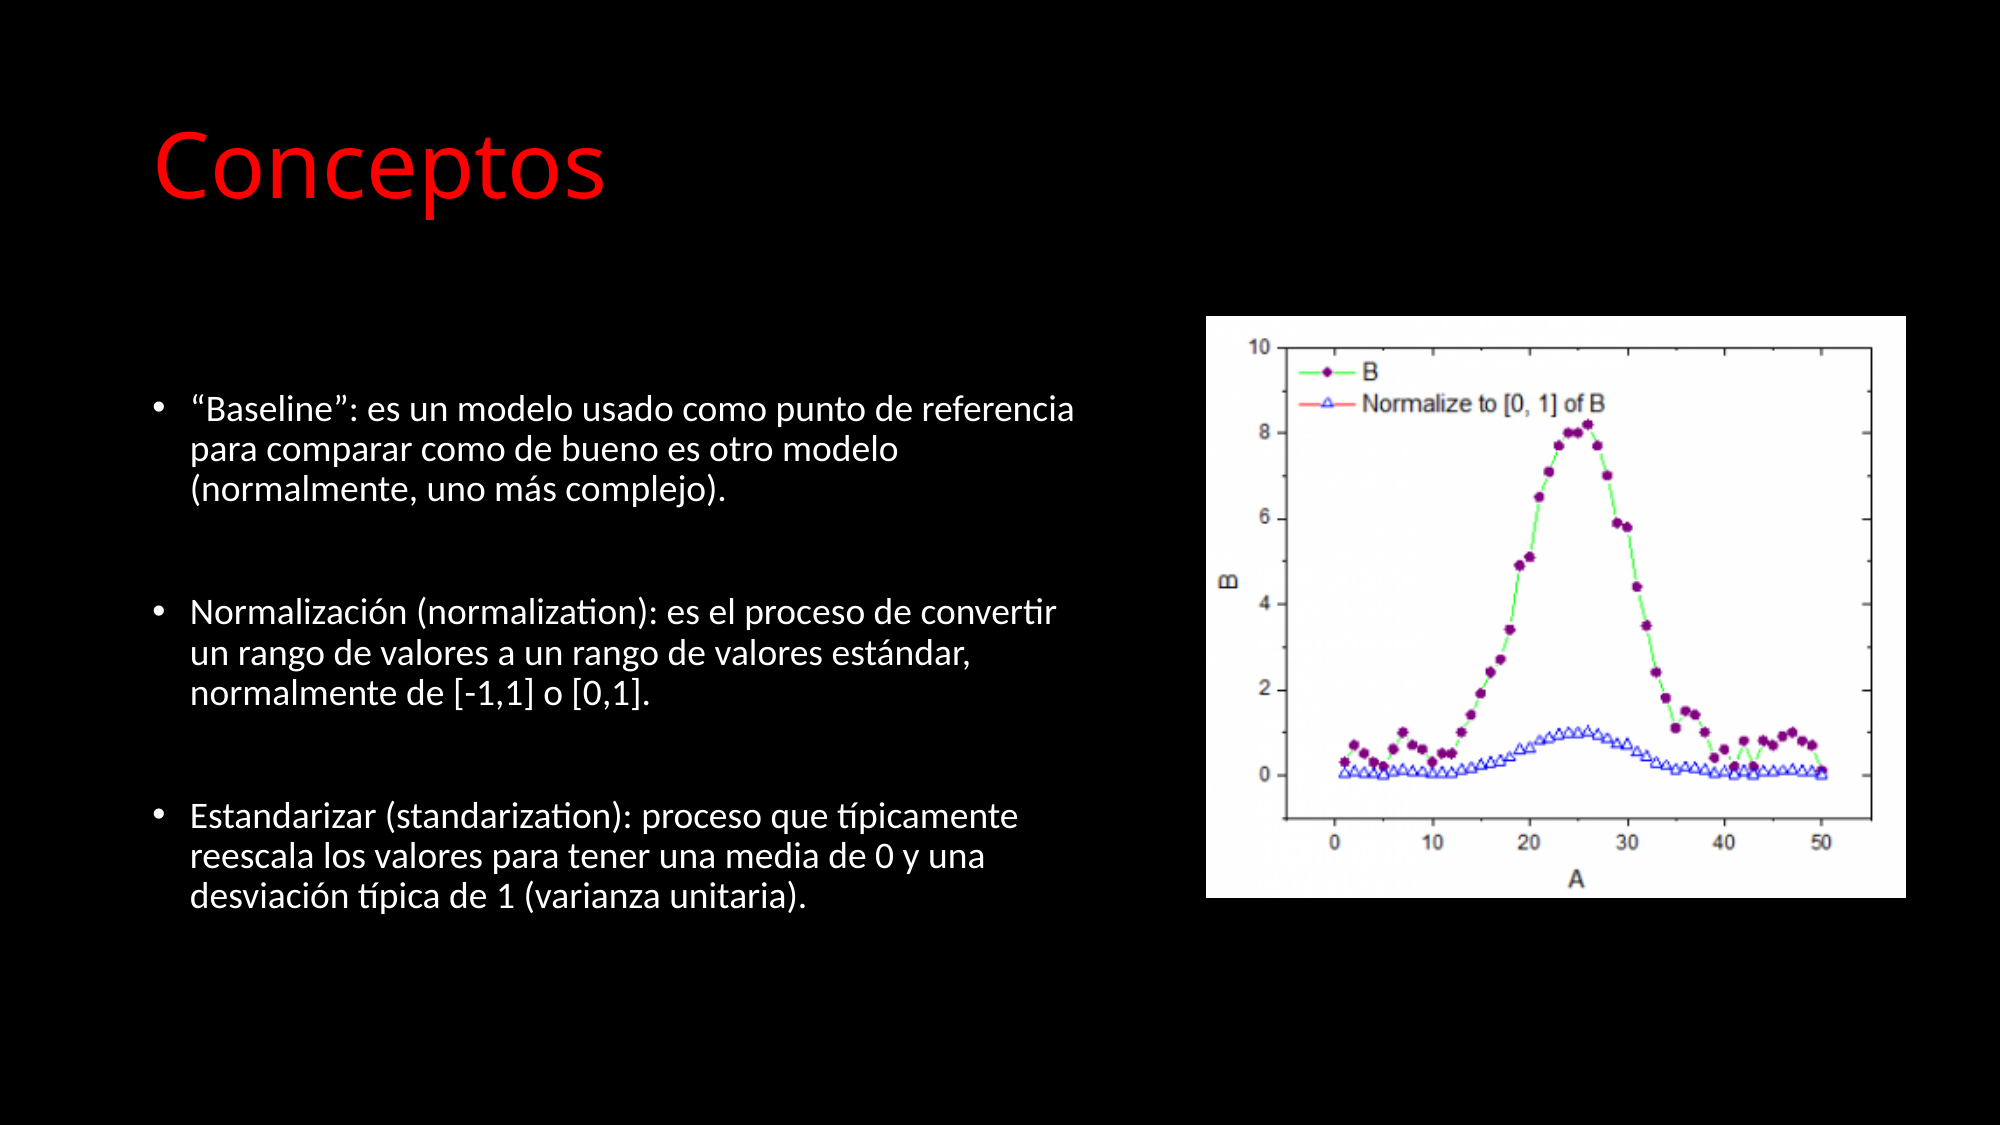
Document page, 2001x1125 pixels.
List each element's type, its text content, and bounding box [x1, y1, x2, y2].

list “Baseline”: es un modelo usado como punto de referencia para comparar como de bueno es otro modelo (normalmente, uno más complejo). Normalización (normalization): es el proceso de convertir un rango de valores a un rango de valores estándar, normalmente de [-1,1] o [0,1]. Estandarizar (standarization): proceso que típicamente reescala los valores para tener una media de 0 y una desviación típica de 1 (varianza unitaria). [137, 254, 1102, 1006]
title Conceptos [137, 59, 1863, 278]
picture [1206, 316, 1906, 898]
